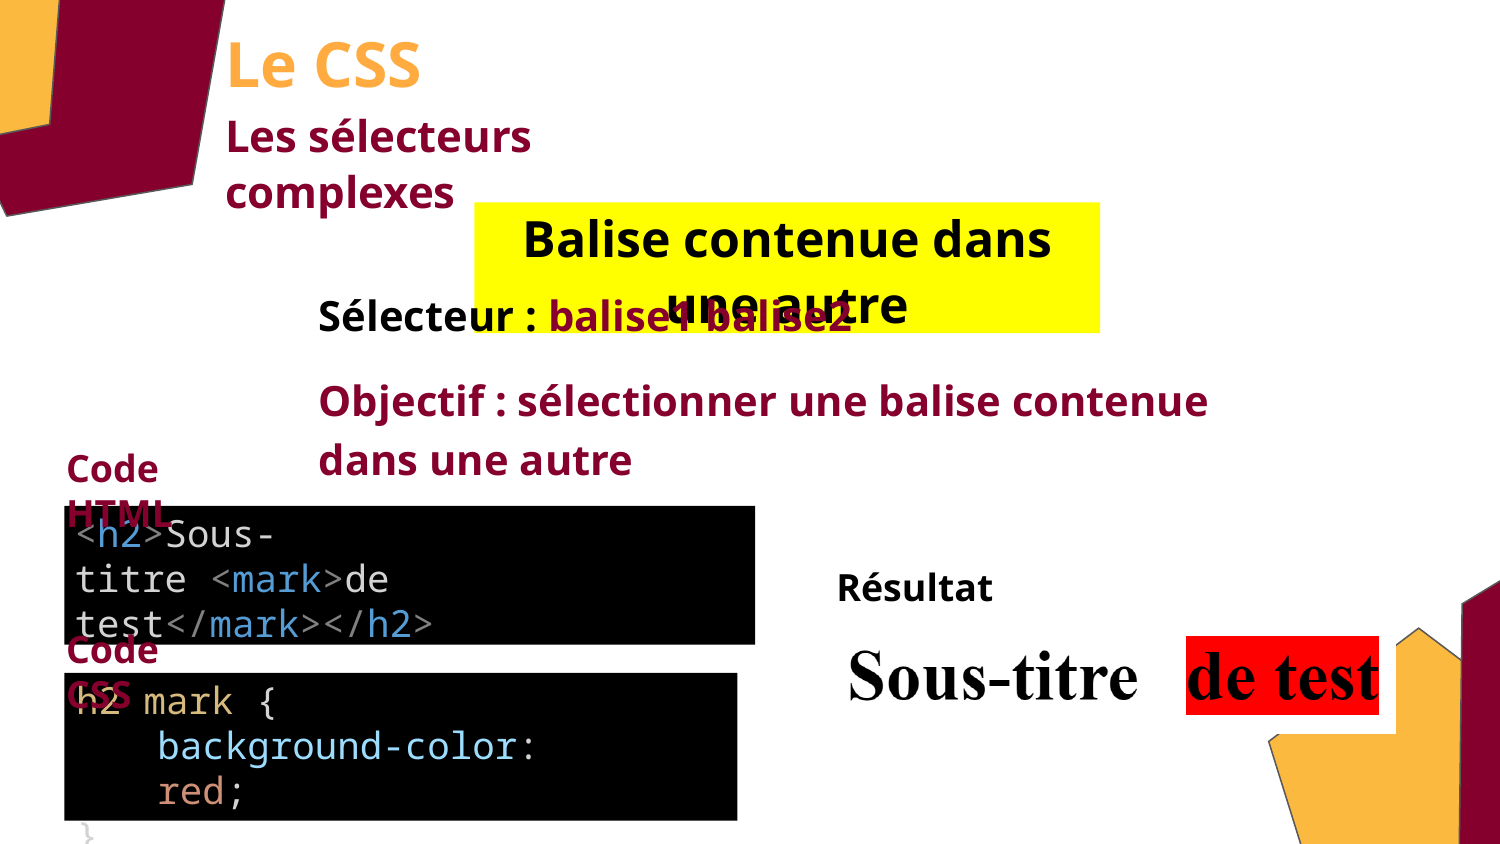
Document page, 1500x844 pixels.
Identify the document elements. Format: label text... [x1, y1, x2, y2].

text_box Balise contenue dans une autre [474, 202, 1101, 287]
text_box [64, 716, 73, 821]
text_box h2 mark { background-color: red; } [73, 675, 616, 844]
text_box Le CSS Les sélecteurs complexes [223, 10, 765, 218]
text_box Code CSS [64, 624, 229, 716]
text_box Résultat HTML [834, 562, 1084, 615]
text_box <h2>Sous- titre <mark>de test</mark></h2> [64, 505, 756, 645]
text_box [229, 672, 738, 821]
text_box Code HTML [64, 443, 264, 535]
picture [832, 616, 1396, 734]
text_box Sélecteur : balise1 balise2 Objectif : sélectionner une balise contenue dans une autre [316, 287, 1217, 484]
